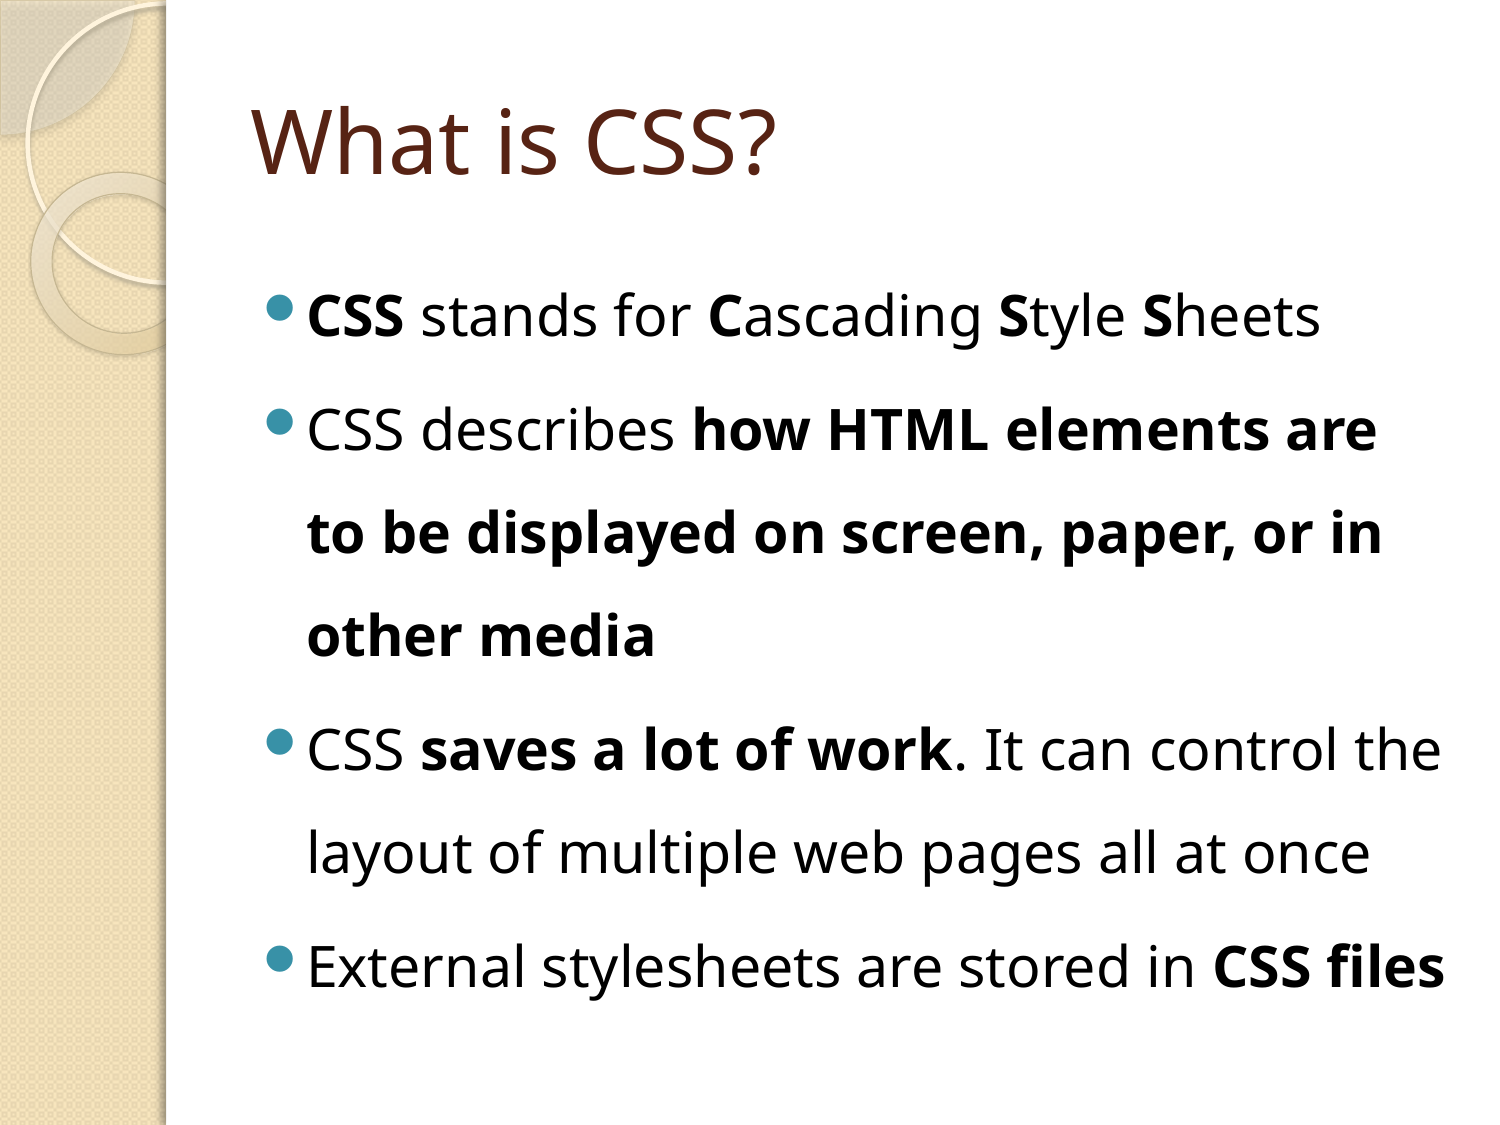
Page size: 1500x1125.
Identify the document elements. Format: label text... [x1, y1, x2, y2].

title What is CSS? [235, 45, 1466, 233]
list CSS stands for Cascading Style Sheets CSS describes how HTML elements are to be displayed on screen, paper, or in other media CSS saves a lot of work. It can control the layout of multiple web pages all at once External stylesheets are stored in CSS files [235, 237, 1466, 1025]
